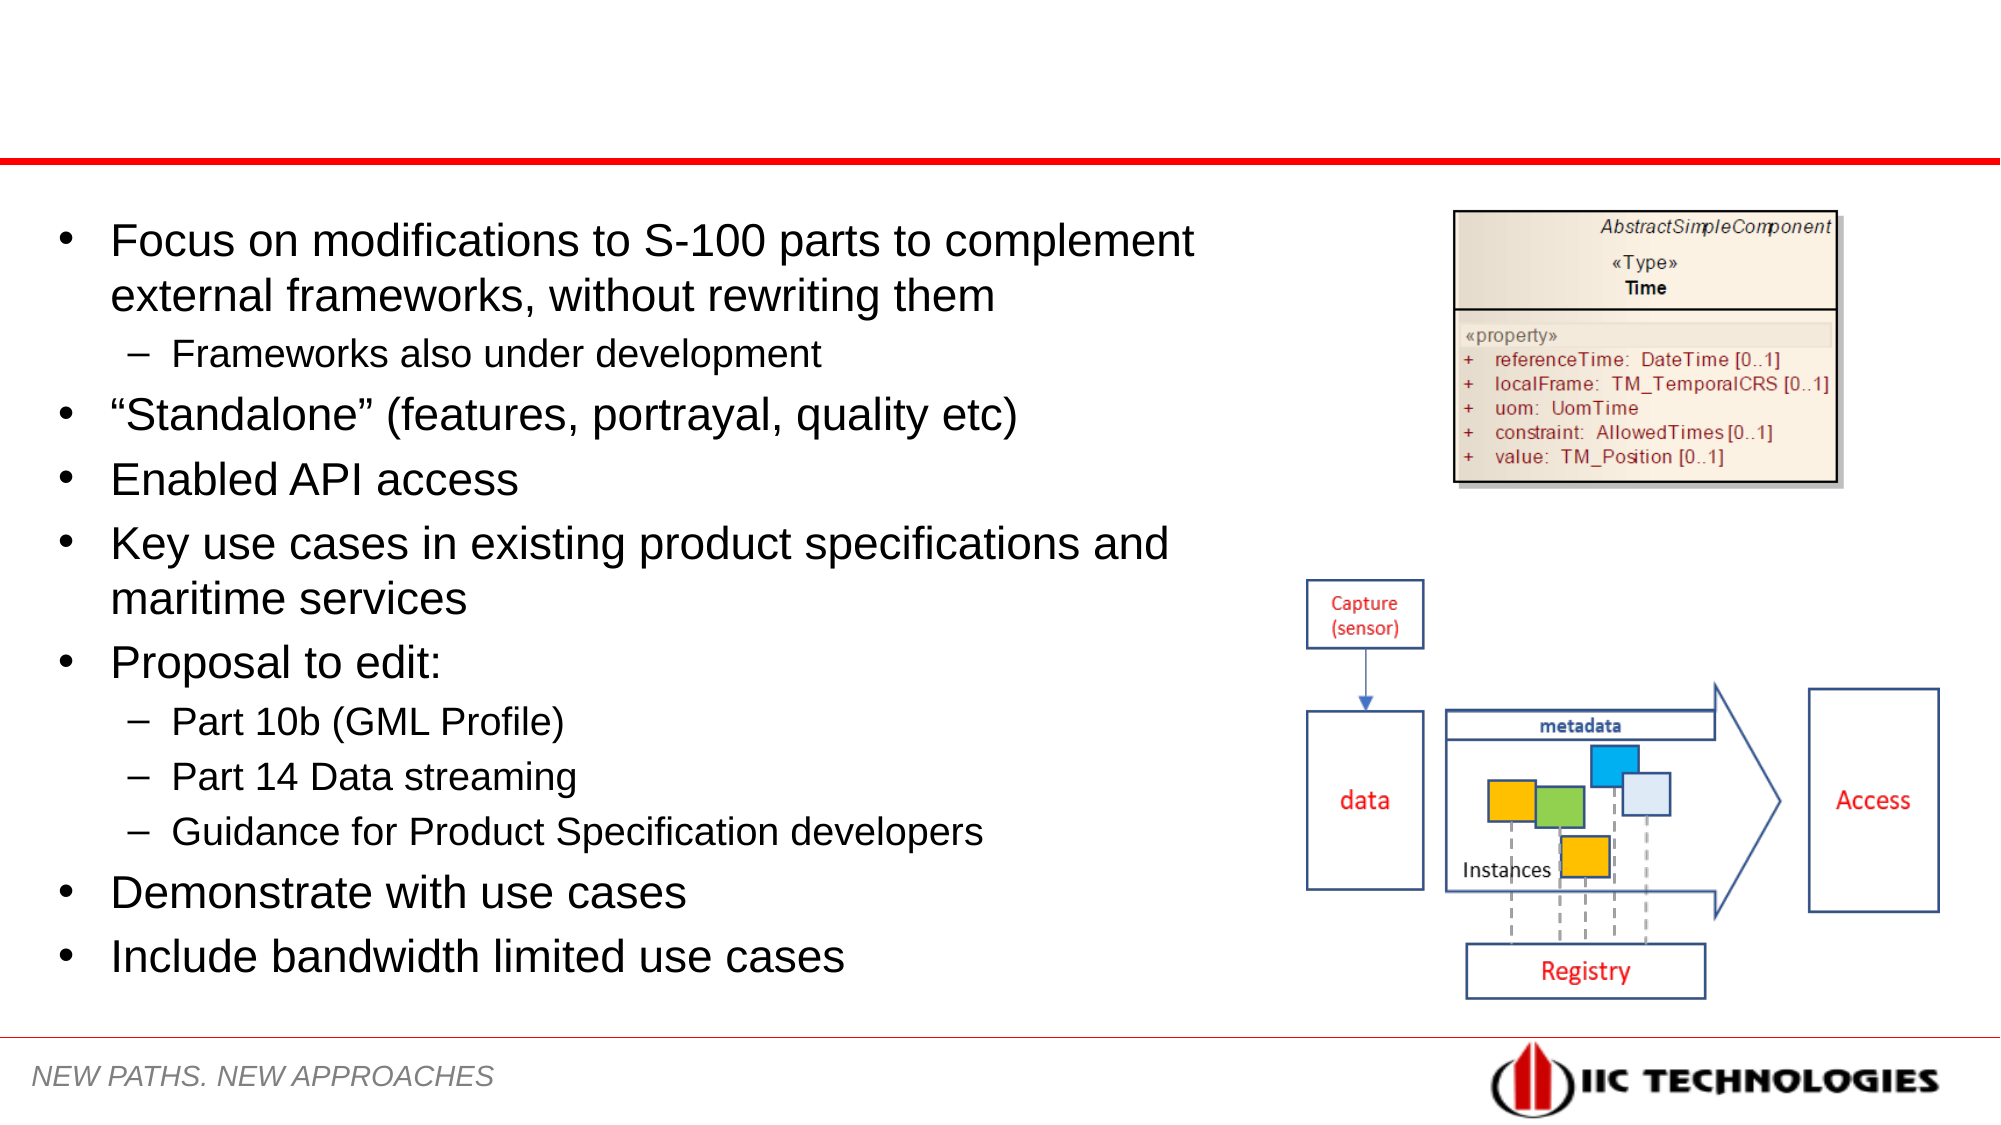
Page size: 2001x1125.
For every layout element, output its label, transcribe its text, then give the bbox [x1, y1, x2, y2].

picture [1483, 1040, 1950, 1120]
picture [1306, 579, 1940, 1006]
list Focus on modifications to S-100 parts to complement external frameworks, without rewriting them Frameworks also under development “Standalone” (features, portrayal, quality etc) Enabled API access Key use cases in existing product specifications and maritime services Proposal to edit: Part 10b (GML Profile) Part 14 Data streaming Guidance for Product Specification developers Demonstrate with use cases Include bandwidth limited use cases [43, 202, 1247, 1006]
picture [1438, 202, 1858, 504]
